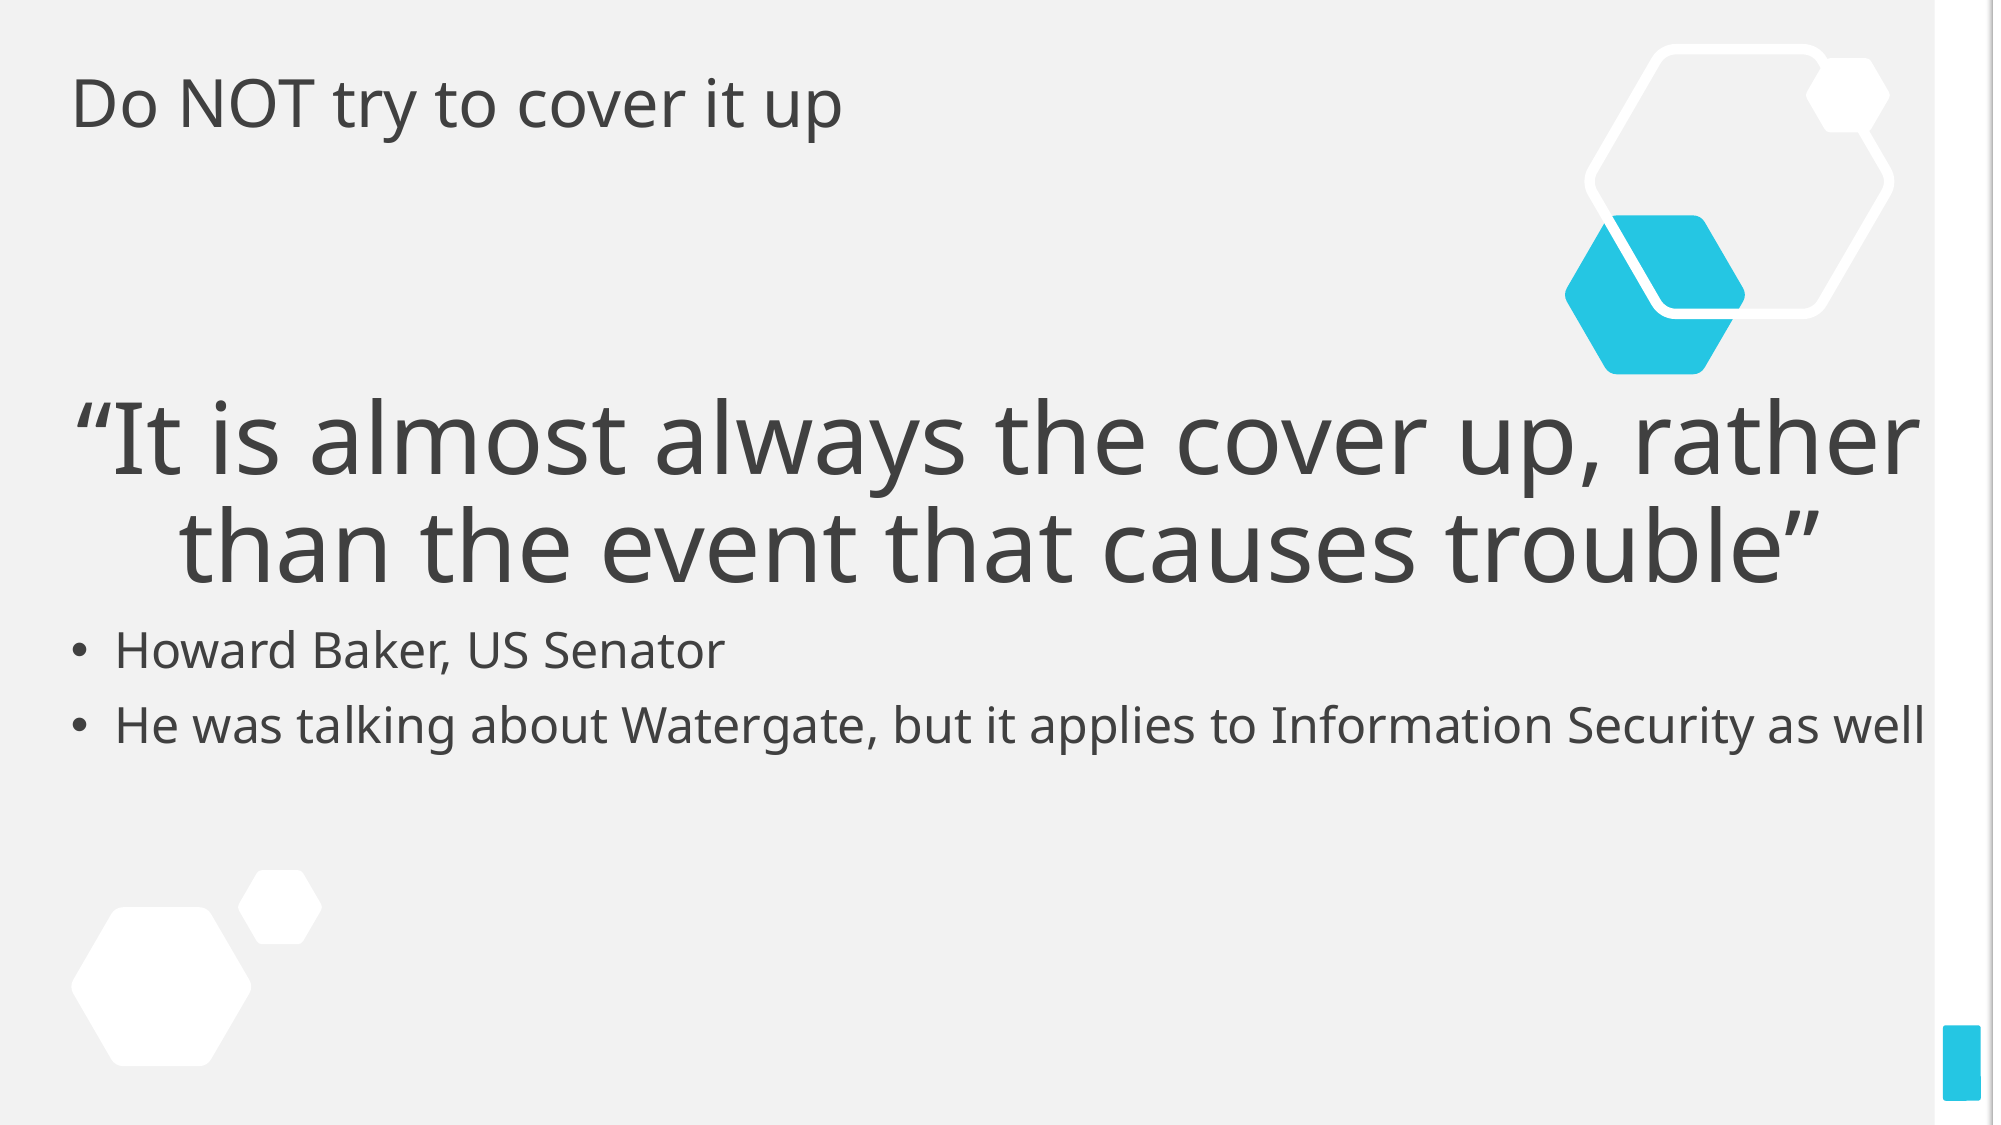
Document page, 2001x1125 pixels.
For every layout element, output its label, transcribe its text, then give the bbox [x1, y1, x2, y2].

title Do NOT try to cover it up [70, 70, 1930, 142]
list “It is almost always the cover up, rather than the event that causes trouble” Howard Baker, US Senator He was talking about Watergate, but it applies to Information Security as well [70, 248, 1930, 1016]
